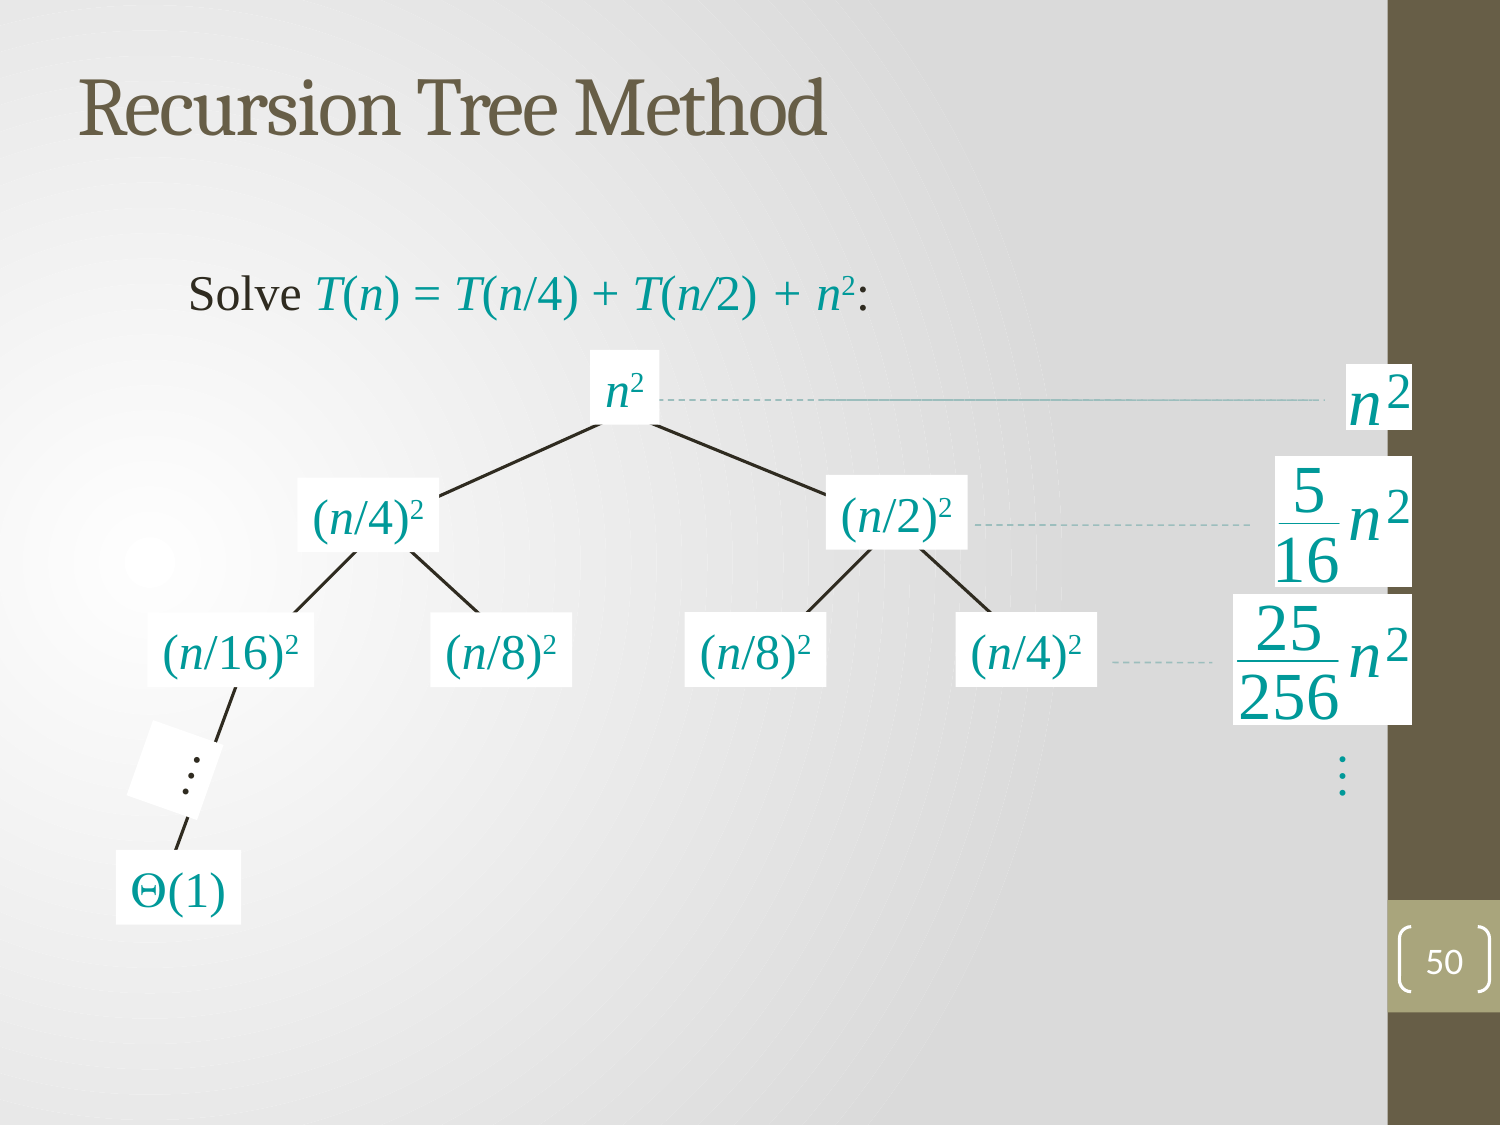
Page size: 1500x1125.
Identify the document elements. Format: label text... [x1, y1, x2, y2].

text_box n2 [590, 349, 660, 425]
text_box (n/4)2 [955, 612, 1098, 687]
text_box (n/8)2 [684, 612, 827, 687]
text_box (n/2)2 [825, 474, 968, 550]
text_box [1232, 593, 1413, 726]
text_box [1345, 363, 1413, 431]
title Recursion Tree Method [62, 24, 1413, 180]
text_box … [126, 720, 224, 821]
text_box (n/4)2 [297, 477, 440, 553]
text_box (n/8)2 [430, 612, 573, 688]
text_box Solve T(n) = T(n/4) + T(n/2) + n2: [173, 253, 885, 328]
text_box Q(1) [115, 849, 242, 925]
text_box (n/16)2 [147, 612, 315, 688]
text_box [1274, 455, 1413, 587]
slide_number 50 [1397, 925, 1492, 994]
text_box … [1287, 736, 1363, 817]
